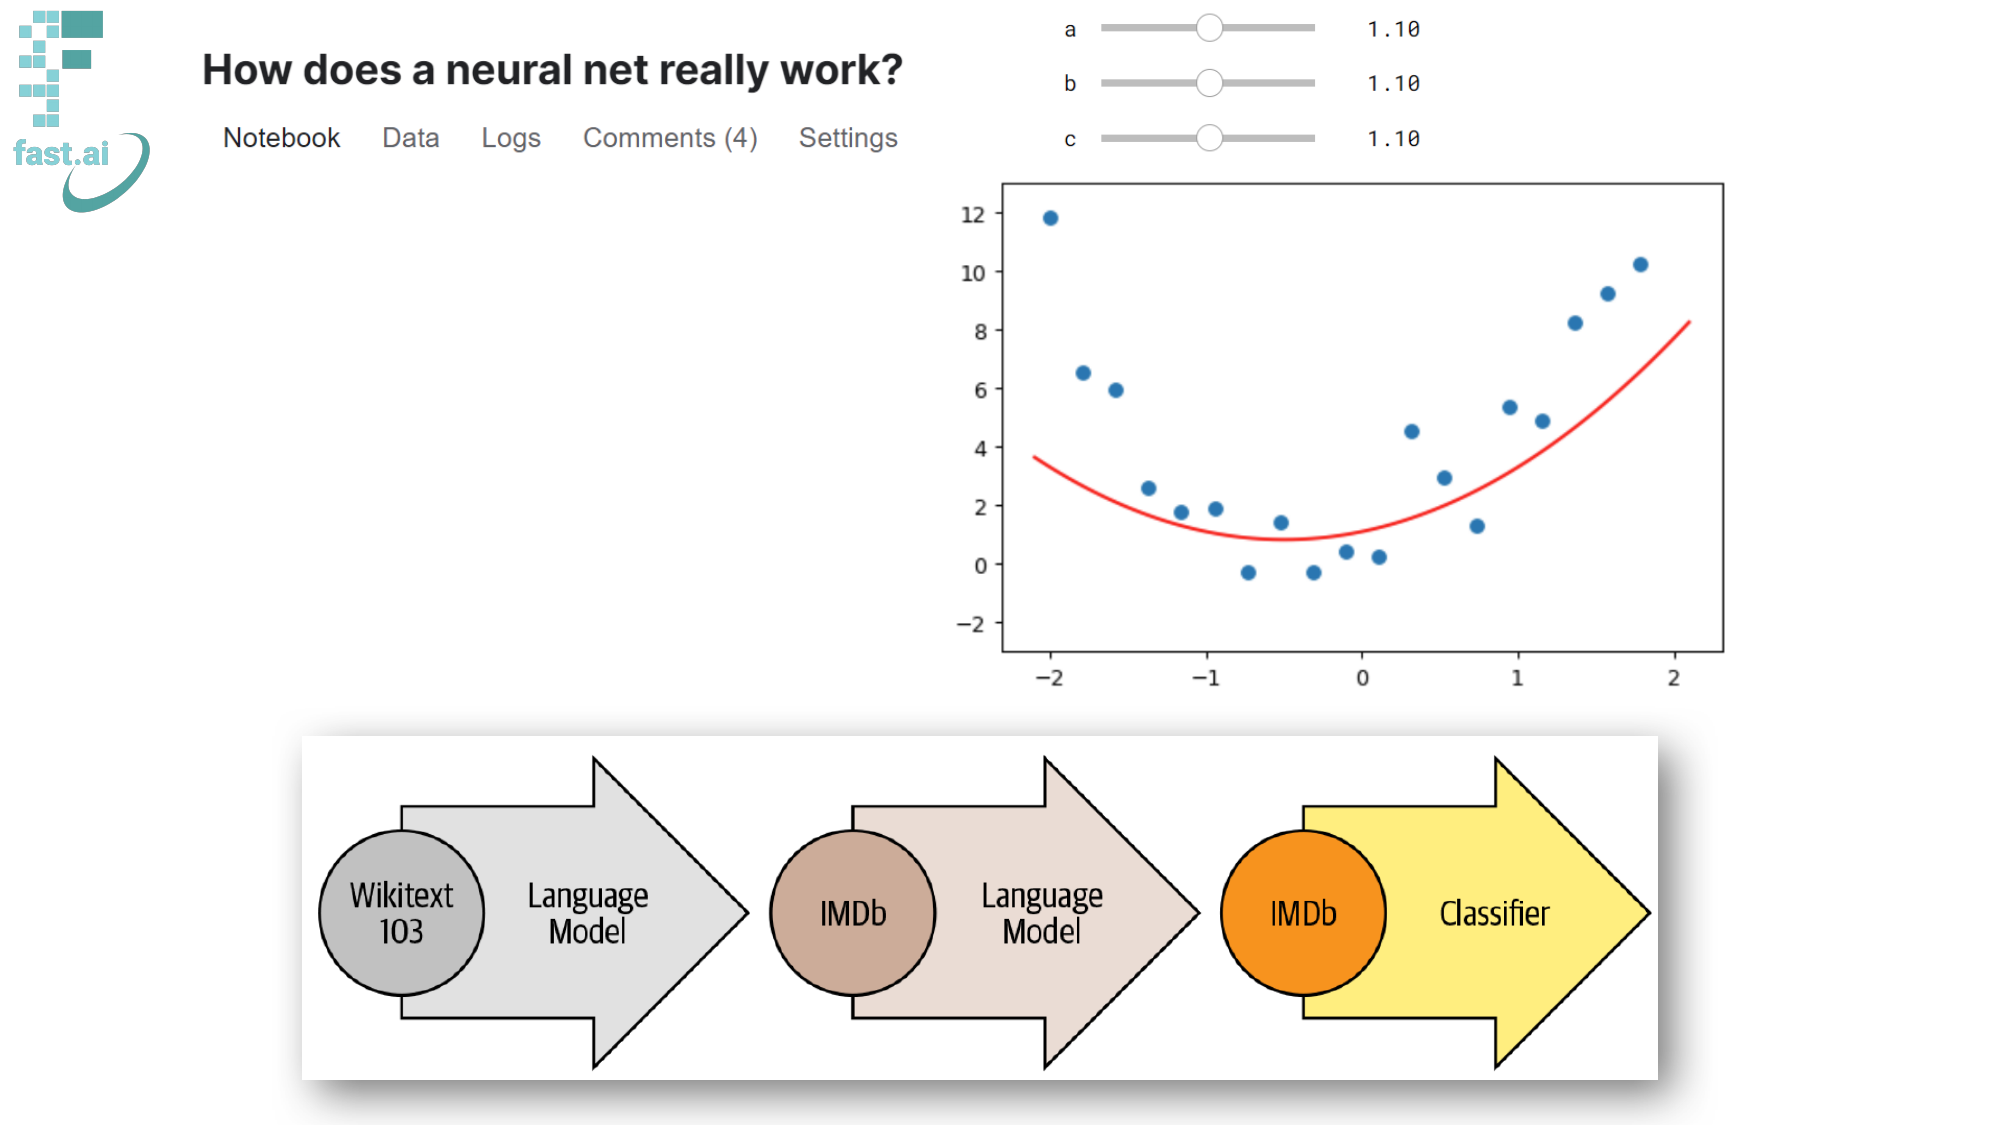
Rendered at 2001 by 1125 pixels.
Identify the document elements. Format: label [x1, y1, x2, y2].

picture [0, 0, 1755, 718]
picture [302, 736, 1658, 1080]
